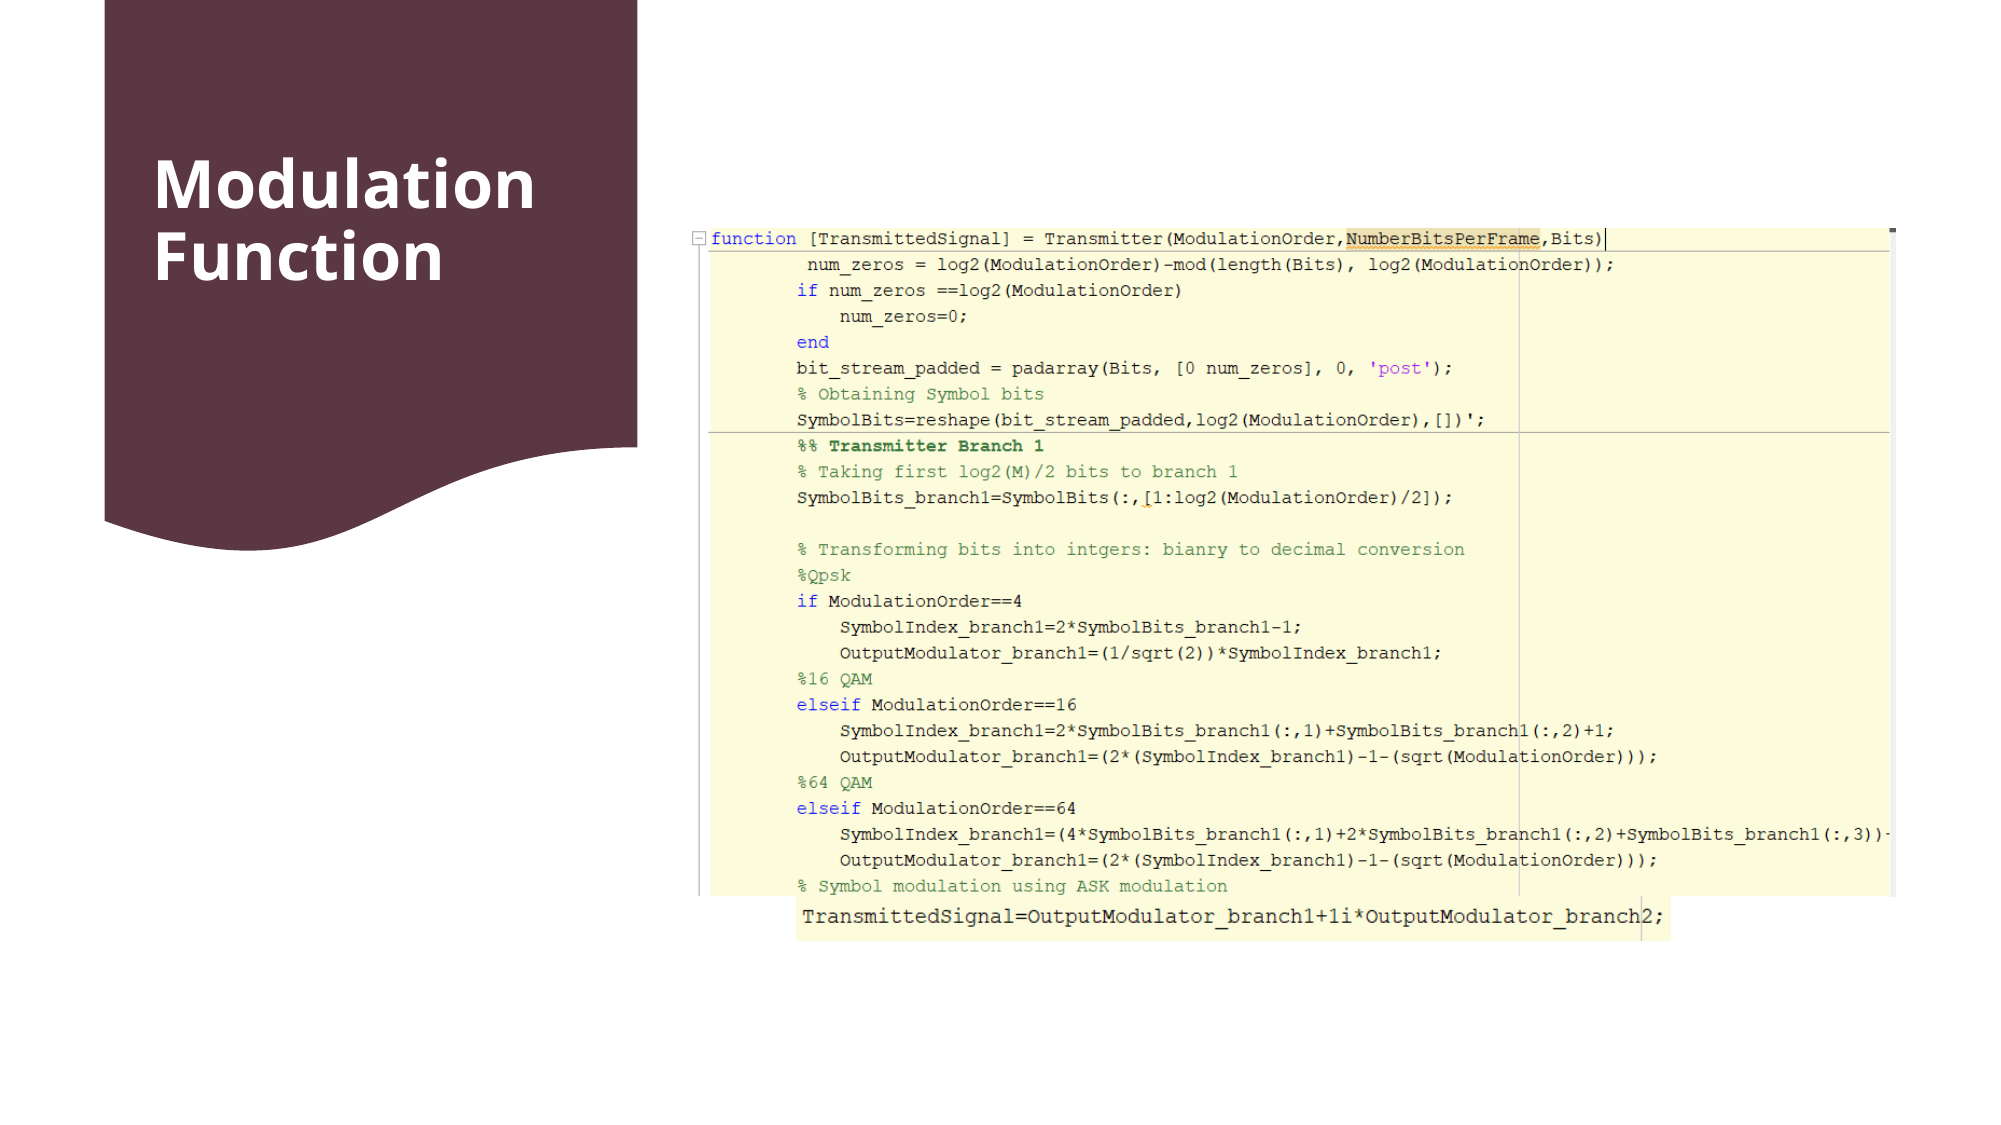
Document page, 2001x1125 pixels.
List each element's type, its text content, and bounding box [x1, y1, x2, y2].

text_box [103, 0, 639, 552]
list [690, 228, 1896, 898]
title Modulation Function [137, 28, 604, 417]
picture [796, 896, 1671, 941]
